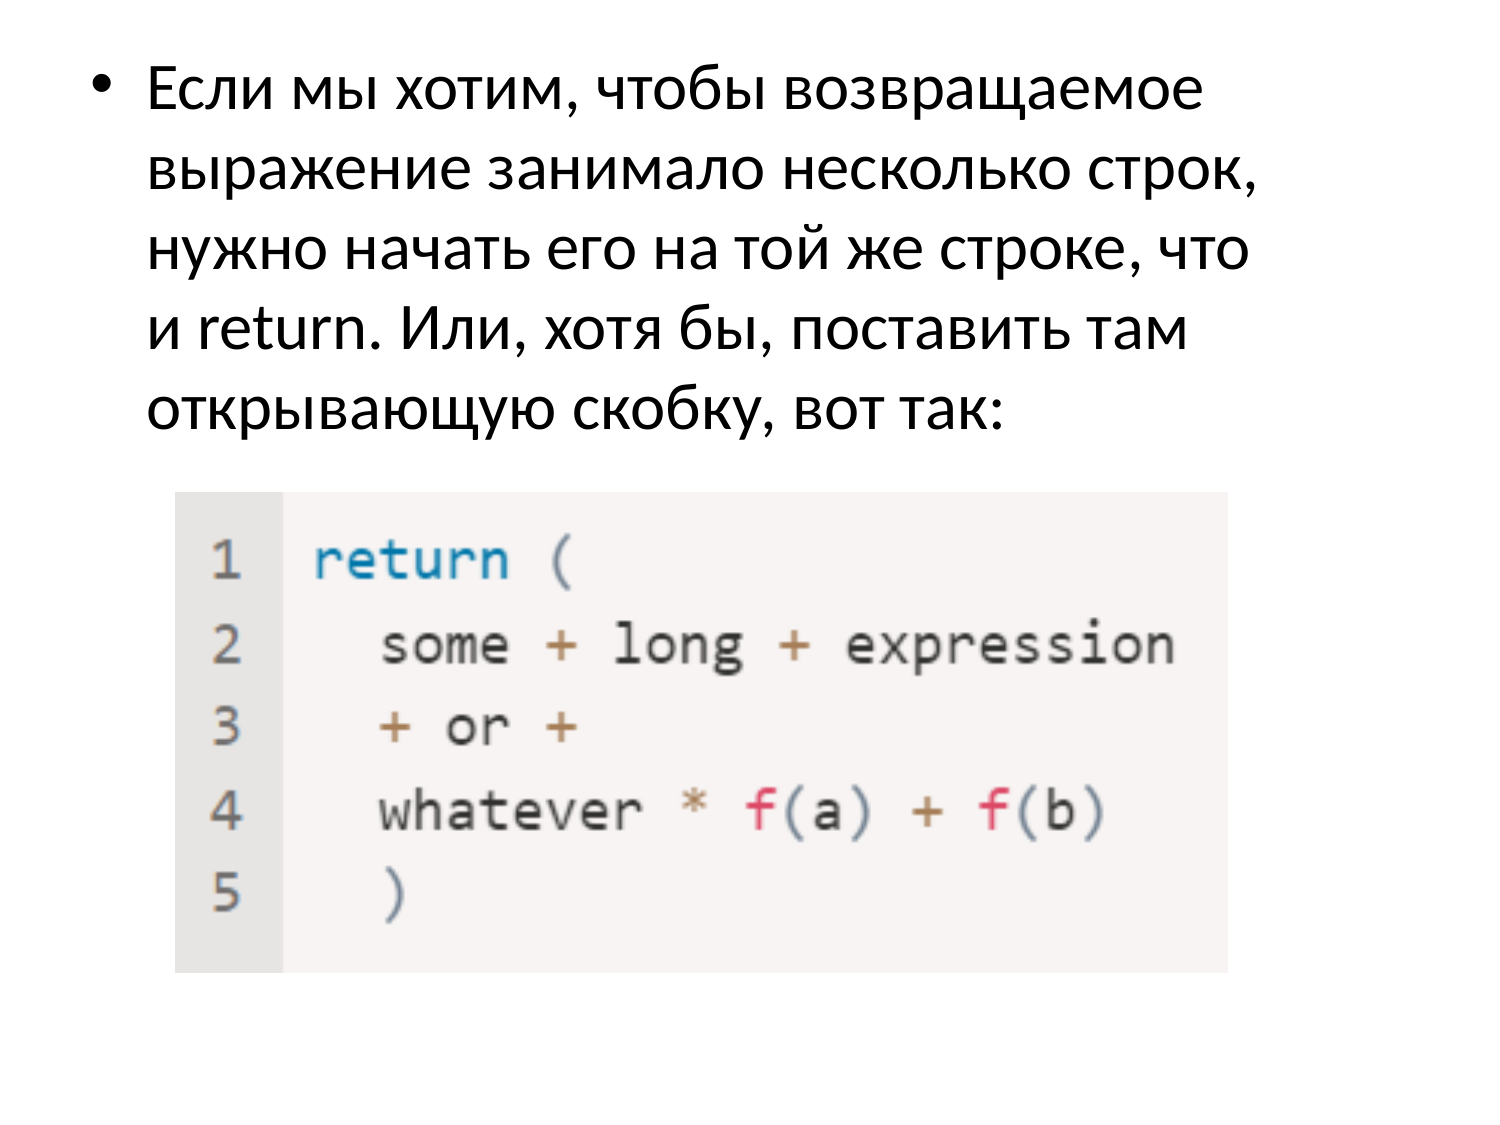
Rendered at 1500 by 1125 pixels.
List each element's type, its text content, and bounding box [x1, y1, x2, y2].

list Если мы хотим, чтобы возвращаемое выражение занимало несколько строк, нужно начать его на той же строке, что и return. Или, хотя бы, поставить там открывающую скобку, вот так: [75, 35, 1425, 1005]
picture [175, 491, 1228, 973]
